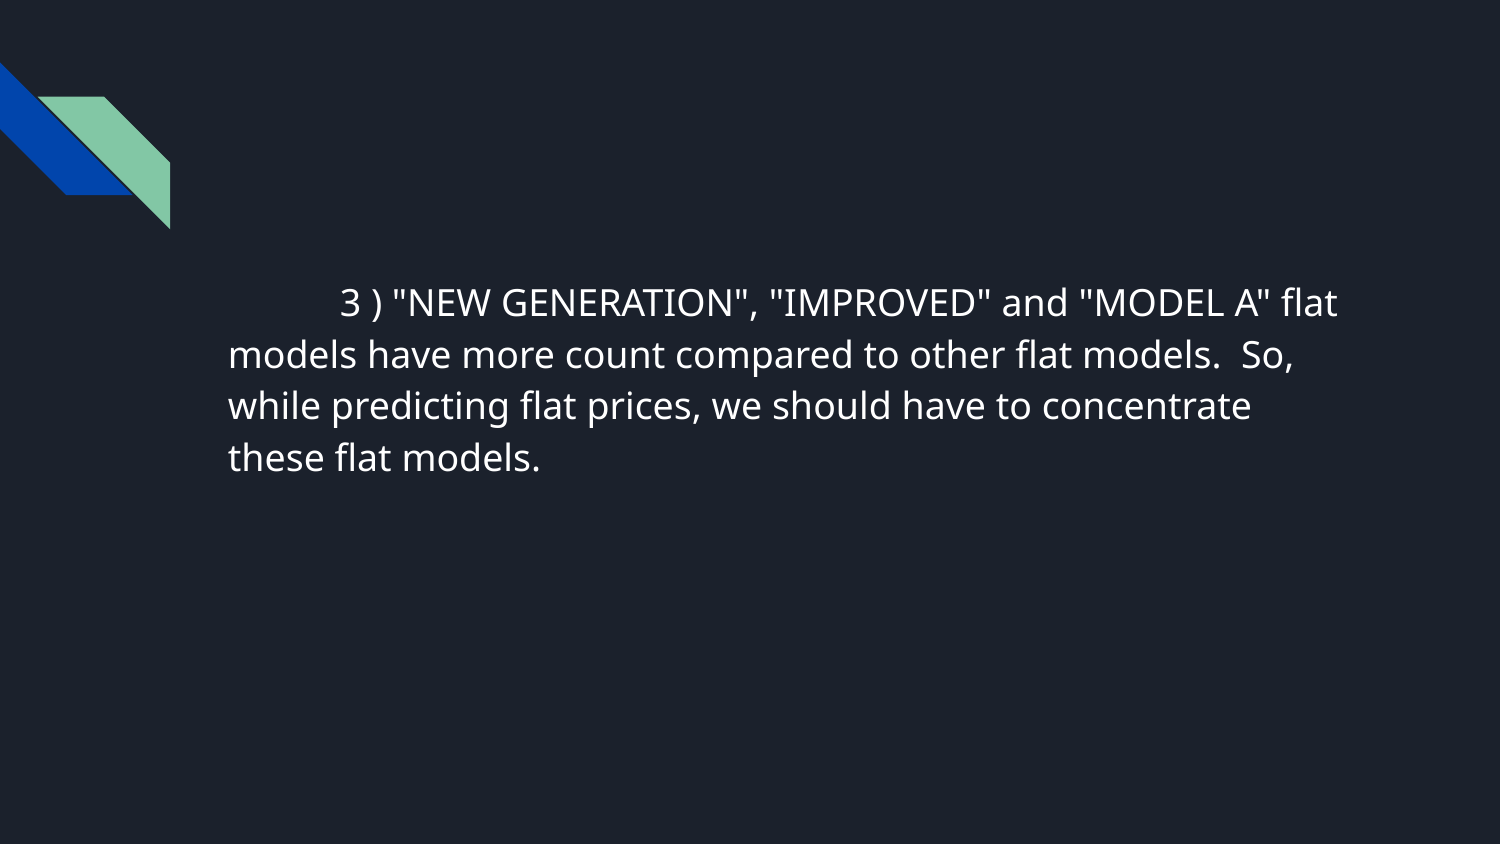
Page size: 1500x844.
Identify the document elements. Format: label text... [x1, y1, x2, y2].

list 3 ) "NEW GENERATION", "IMPROVED" and "MODEL A" flat models have more count compared to other flat models. So, while predicting flat prices, we should have to concentrate these flat models. [212, 257, 1368, 735]
